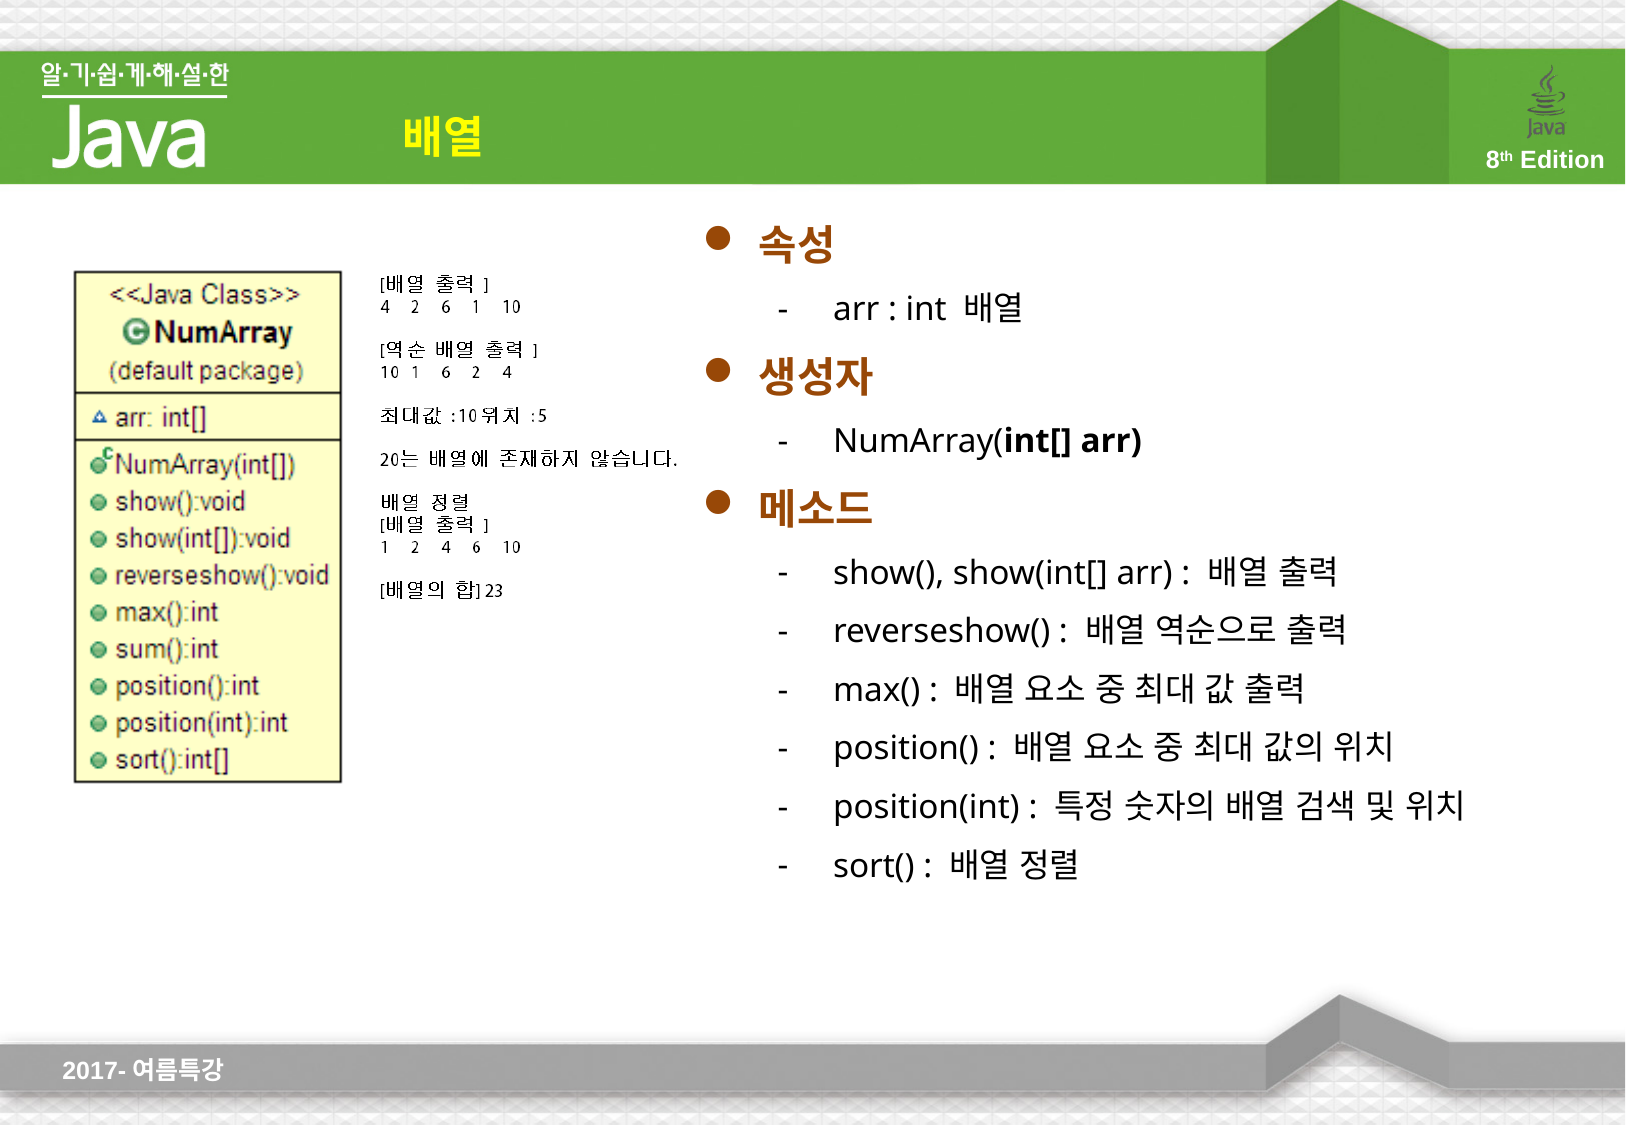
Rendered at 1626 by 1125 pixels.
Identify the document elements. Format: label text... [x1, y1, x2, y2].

list 속성 arr : int 배열 생성자 NumArray(int[] arr) 메소드 show(), show(int[] arr) : 배열 출력 reverseshow() : 배열 역순으로 출력 max() : 배열 요소 중 최대 값 출력 position() : 배열 요소 중 최대 값의 위치 position(int) : 특정 숫자의 배열 검색 및 위치 sort() : 배열 정렬 [686, 195, 1564, 1064]
picture [0, 0, 1626, 1125]
list 배열 [387, 101, 1545, 171]
